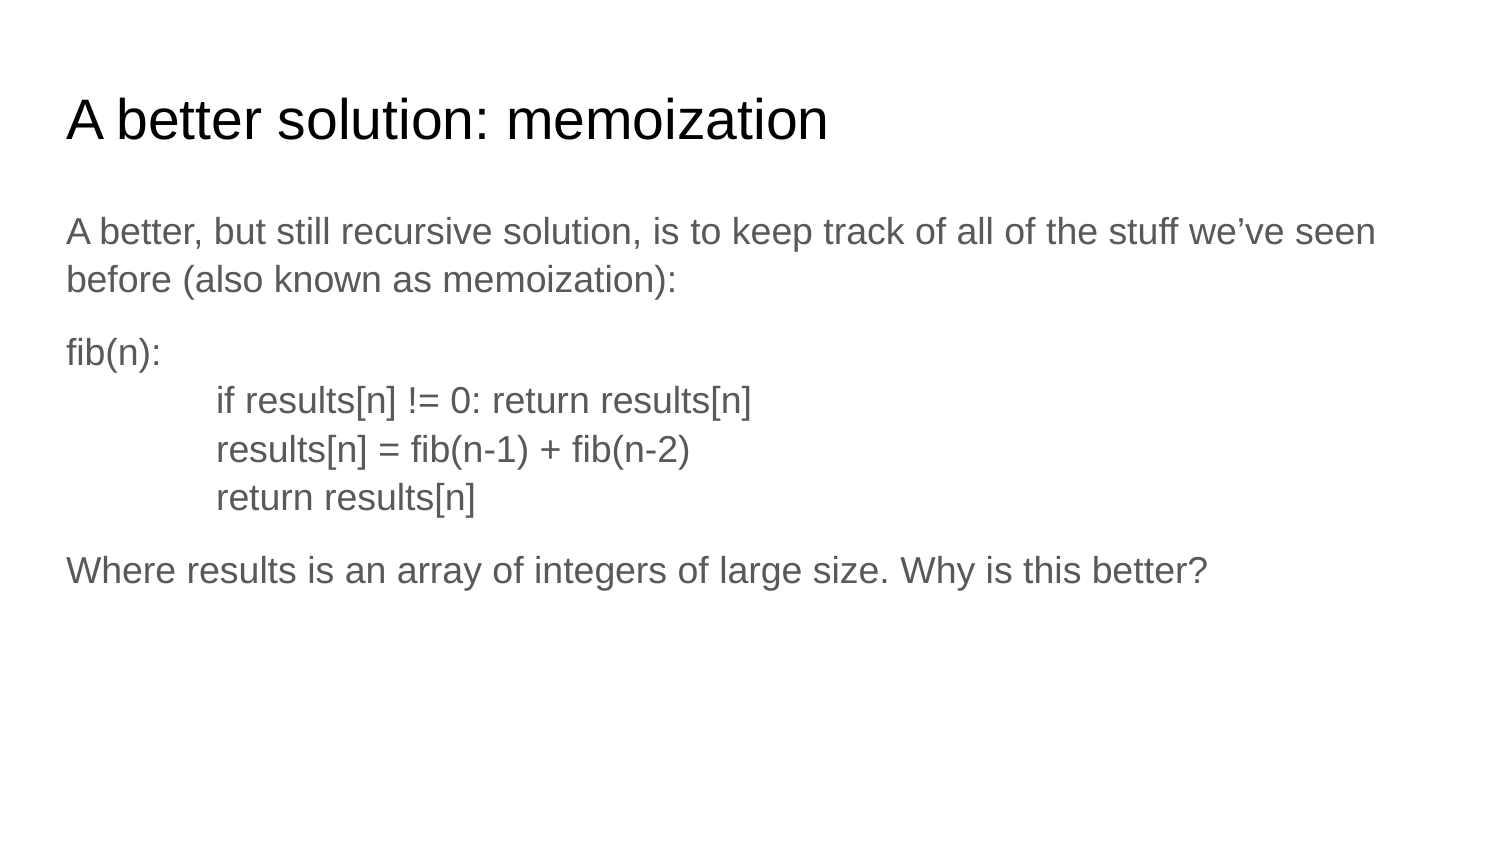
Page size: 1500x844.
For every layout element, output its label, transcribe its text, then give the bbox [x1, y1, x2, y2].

list A better, but still recursive solution, is to keep track of all of the stuff we’ve seen before (also known as memoization): fib(n): if results[n] != 0: return results[n] results[n] = fib(n-1) + fib(n-2) return results[n] Where results is an array of integers of large size. Why is this better? [51, 189, 1449, 750]
title A better solution: memoization [51, 72, 1449, 167]
